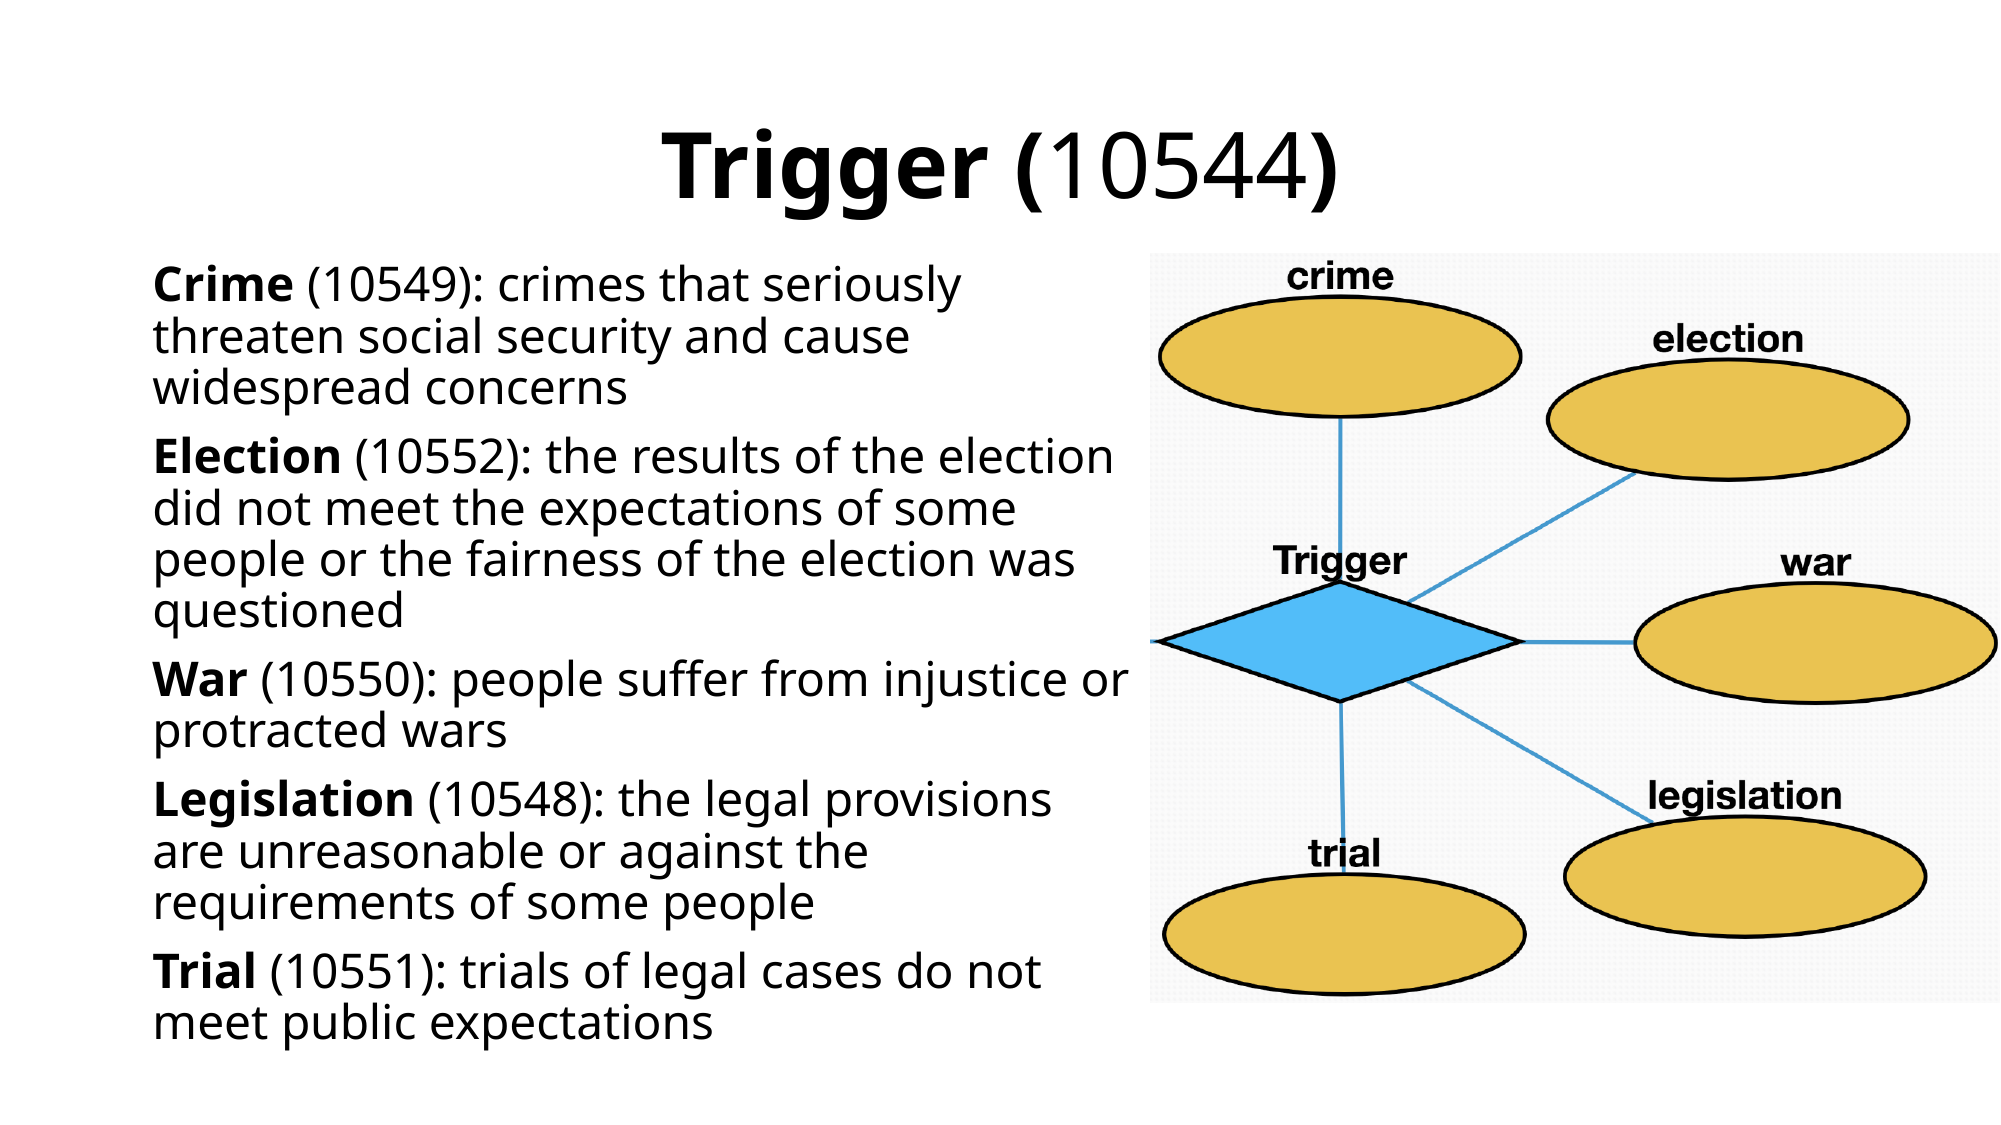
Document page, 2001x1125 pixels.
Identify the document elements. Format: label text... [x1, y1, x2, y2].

title Trigger (10544) [137, 59, 1863, 253]
picture [1150, 253, 2000, 1004]
list Crime (10549): crimes that seriously threaten social security and cause widespread concerns Election (10552): the results of the election did not meet the expectations of some people or the fairness of the election was questioned War (10550): people suffer from injustice or protracted wars Legislation (10548): the legal provisions are unreasonable or against the requirements of some people Trial (10551): trials of legal cases do not meet public expectations [137, 253, 1151, 1066]
